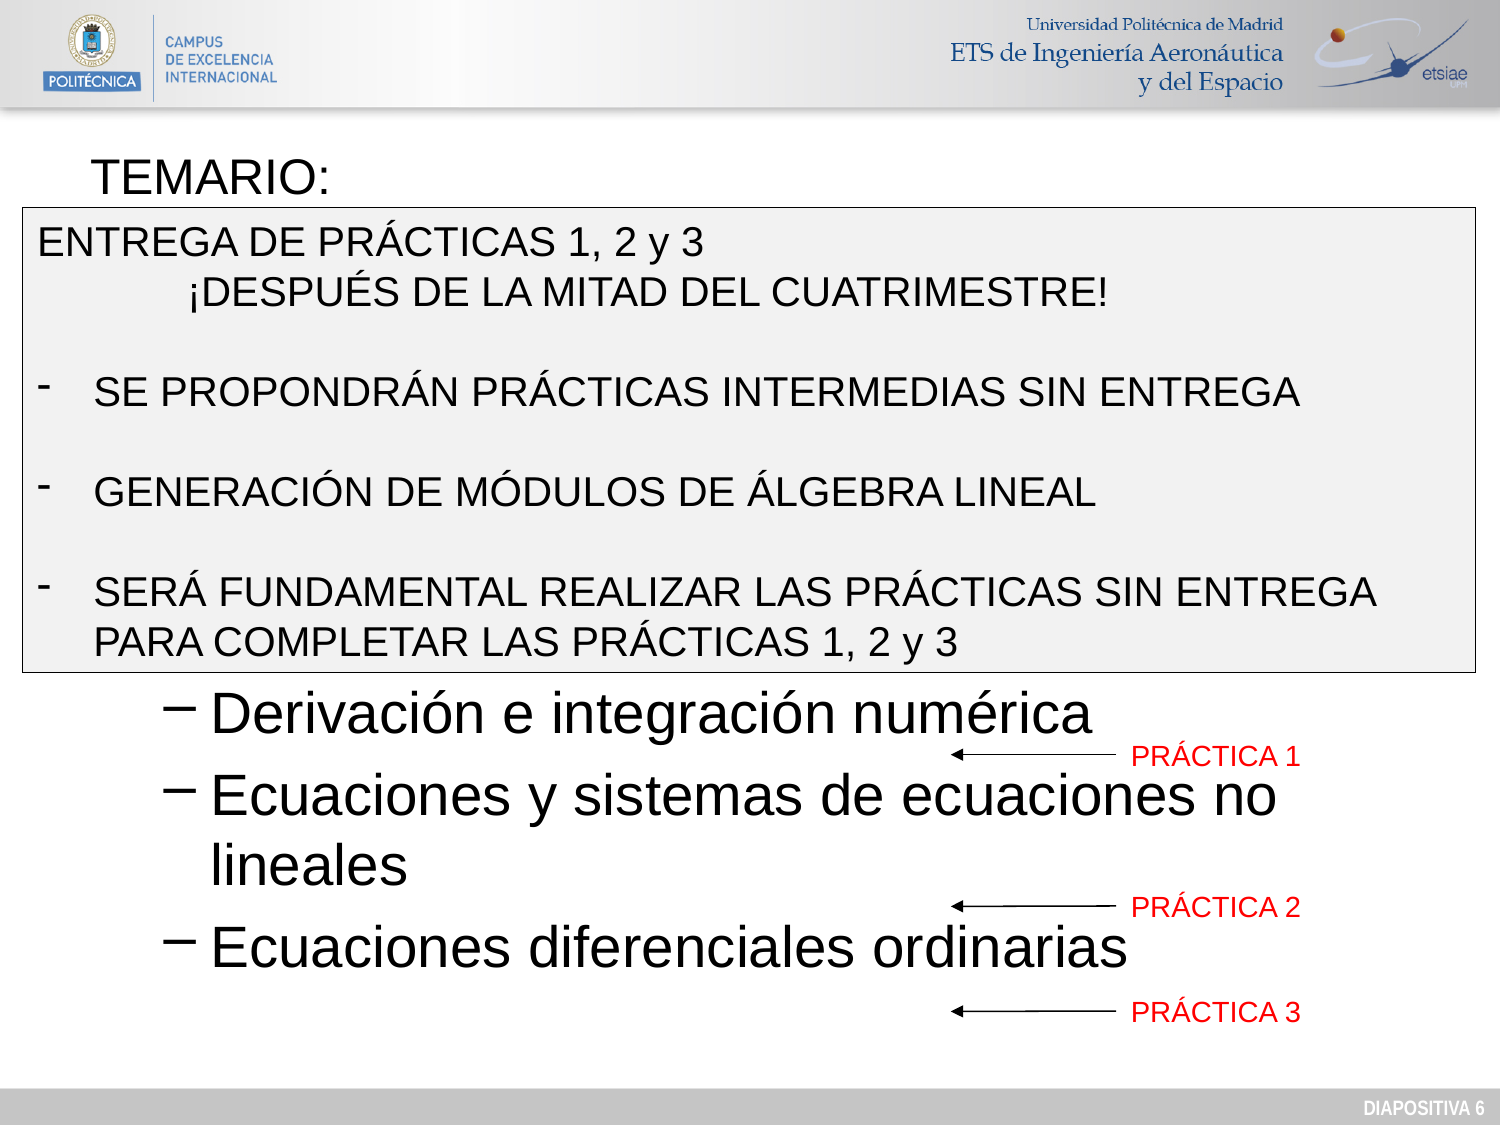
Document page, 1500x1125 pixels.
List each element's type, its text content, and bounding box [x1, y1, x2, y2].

text_box ENTREGA DE PRÁCTICAS 1, 2 y 3 ¡DESPUÉS DE LA MITAD DEL CUATRIMESTRE! SE PROPONDRÁN PRÁCTICAS INTERMEDIAS SIN ENTREGA GENERACIÓN DE MÓDULOS DE ÁLGEBRA LINEAL SERÁ FUNDAMENTAL REALIZAR LAS PRÁCTICAS SIN ENTREGA PARA COMPLETAR LAS PRÁCTICAS 1, 2 y 3 [22, 207, 1476, 673]
text_box PRÁCTICA 1 [1116, 729, 1329, 780]
list Resolución de sistemas lineales (métodos directos e iterativos) Cálculo de autovalores Derivación e integración numérica Ecuaciones y sistemas de ecuaciones no lineales Ecuaciones diferenciales ordinarias [73, 673, 1424, 1019]
slide_number DIAPOSITIVA 5 [1187, 1087, 1500, 1125]
text_box PRÁCTICA 2 [1116, 881, 1329, 931]
picture [0, 0, 1500, 1125]
title TEMARIO: [75, 137, 1425, 207]
text_box PRÁCTICA 3 [1116, 986, 1329, 1036]
